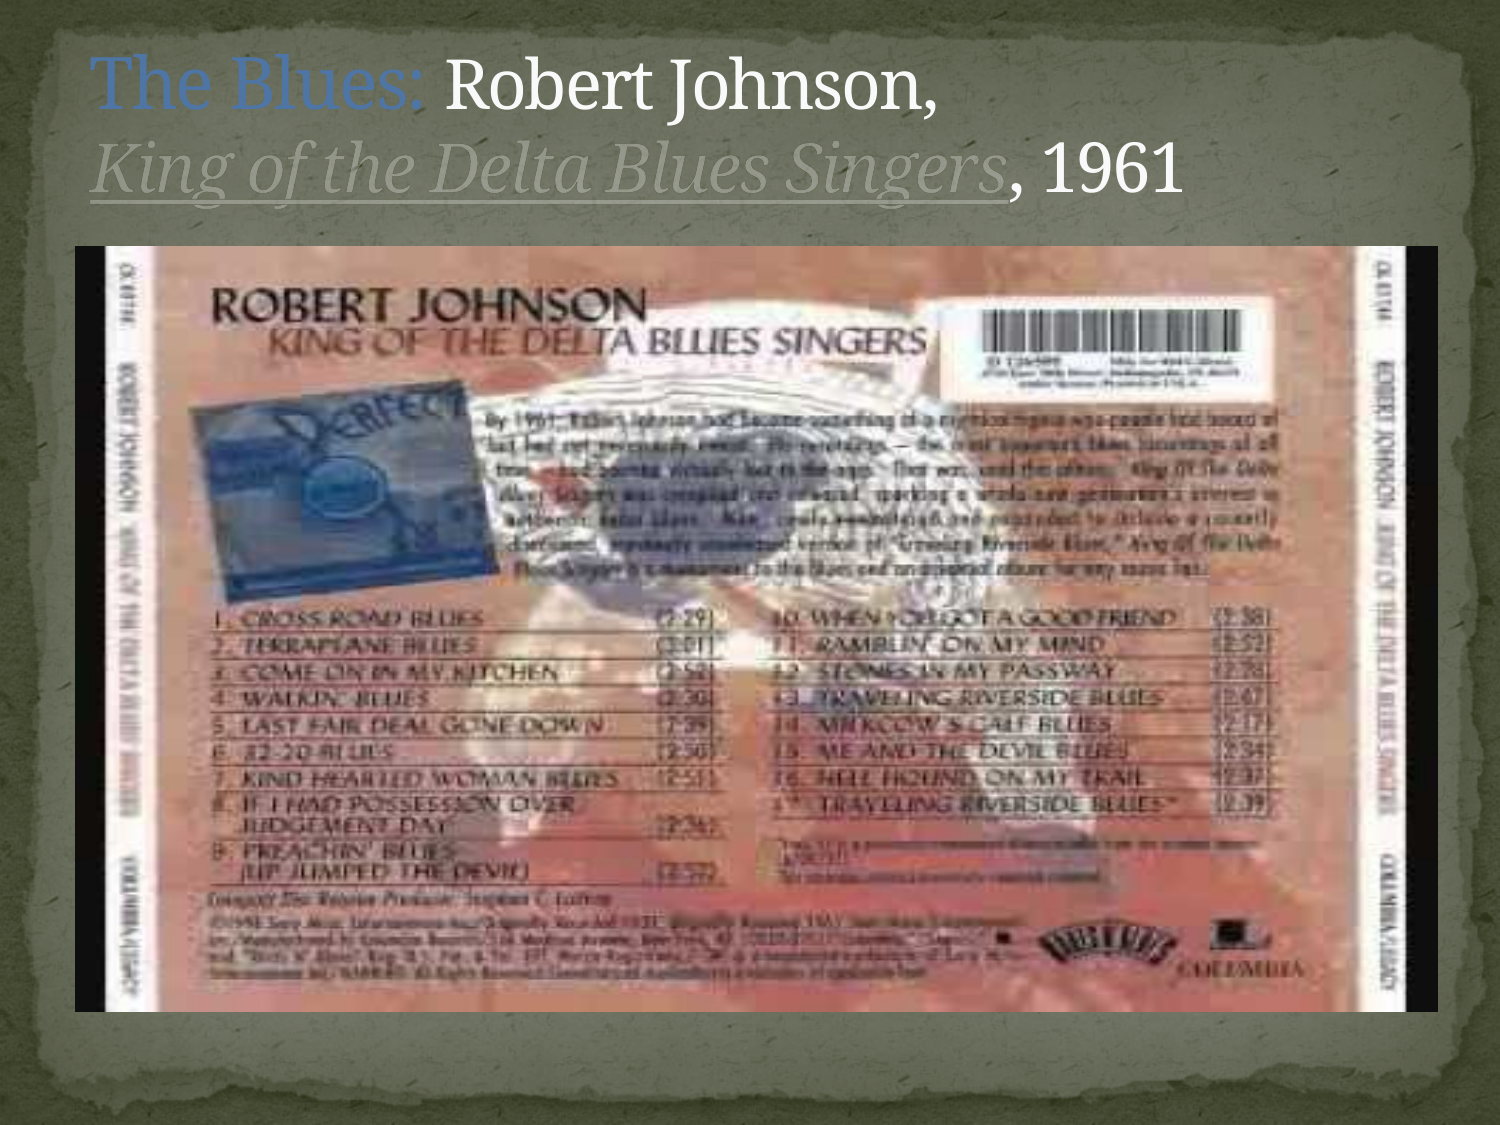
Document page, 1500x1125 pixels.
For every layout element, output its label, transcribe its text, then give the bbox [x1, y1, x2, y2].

title The Blues: Robert Johnson, King of the Delta Blues Singers, 1961 [74, 24, 1425, 225]
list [77, 248, 1437, 1009]
